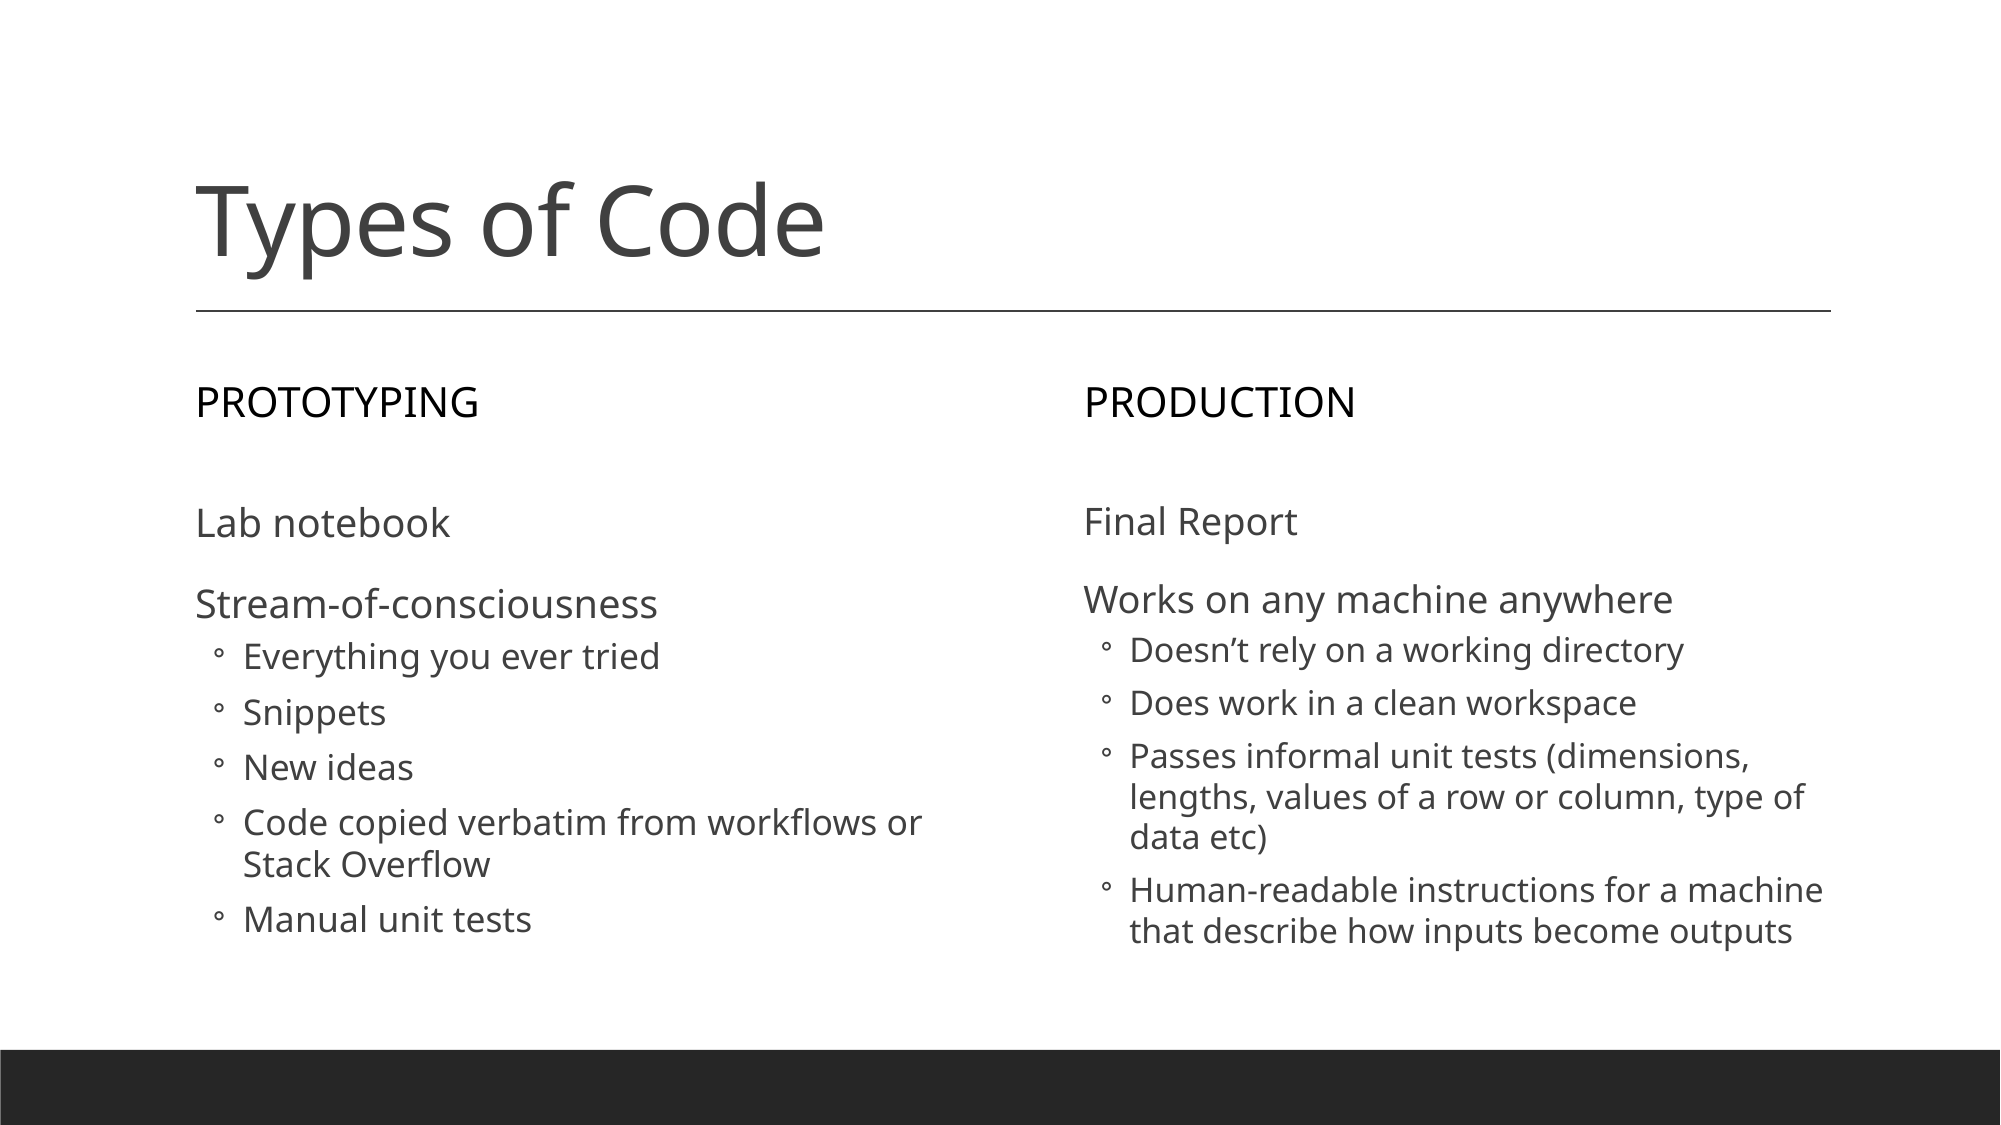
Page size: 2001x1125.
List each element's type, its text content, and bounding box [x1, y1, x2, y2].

list Lab notebook Stream-of-consciousness Everything you ever tried Snippets New ideas Code copied verbatim from workflows or Stack Overflow Manual unit tests [180, 485, 942, 963]
list Prototyping [180, 337, 942, 459]
list Final Report Works on any machine anywhere Doesn’t rely on a working directory Does work in a clean workspace Passes informal unit tests (dimensions, lengths, values of a row or column, type of data etc) Human-readable instructions for a machine that describe how inputs become outputs [1068, 485, 1830, 963]
list Production [1068, 337, 1830, 459]
title Types of Code [180, 47, 1830, 285]
